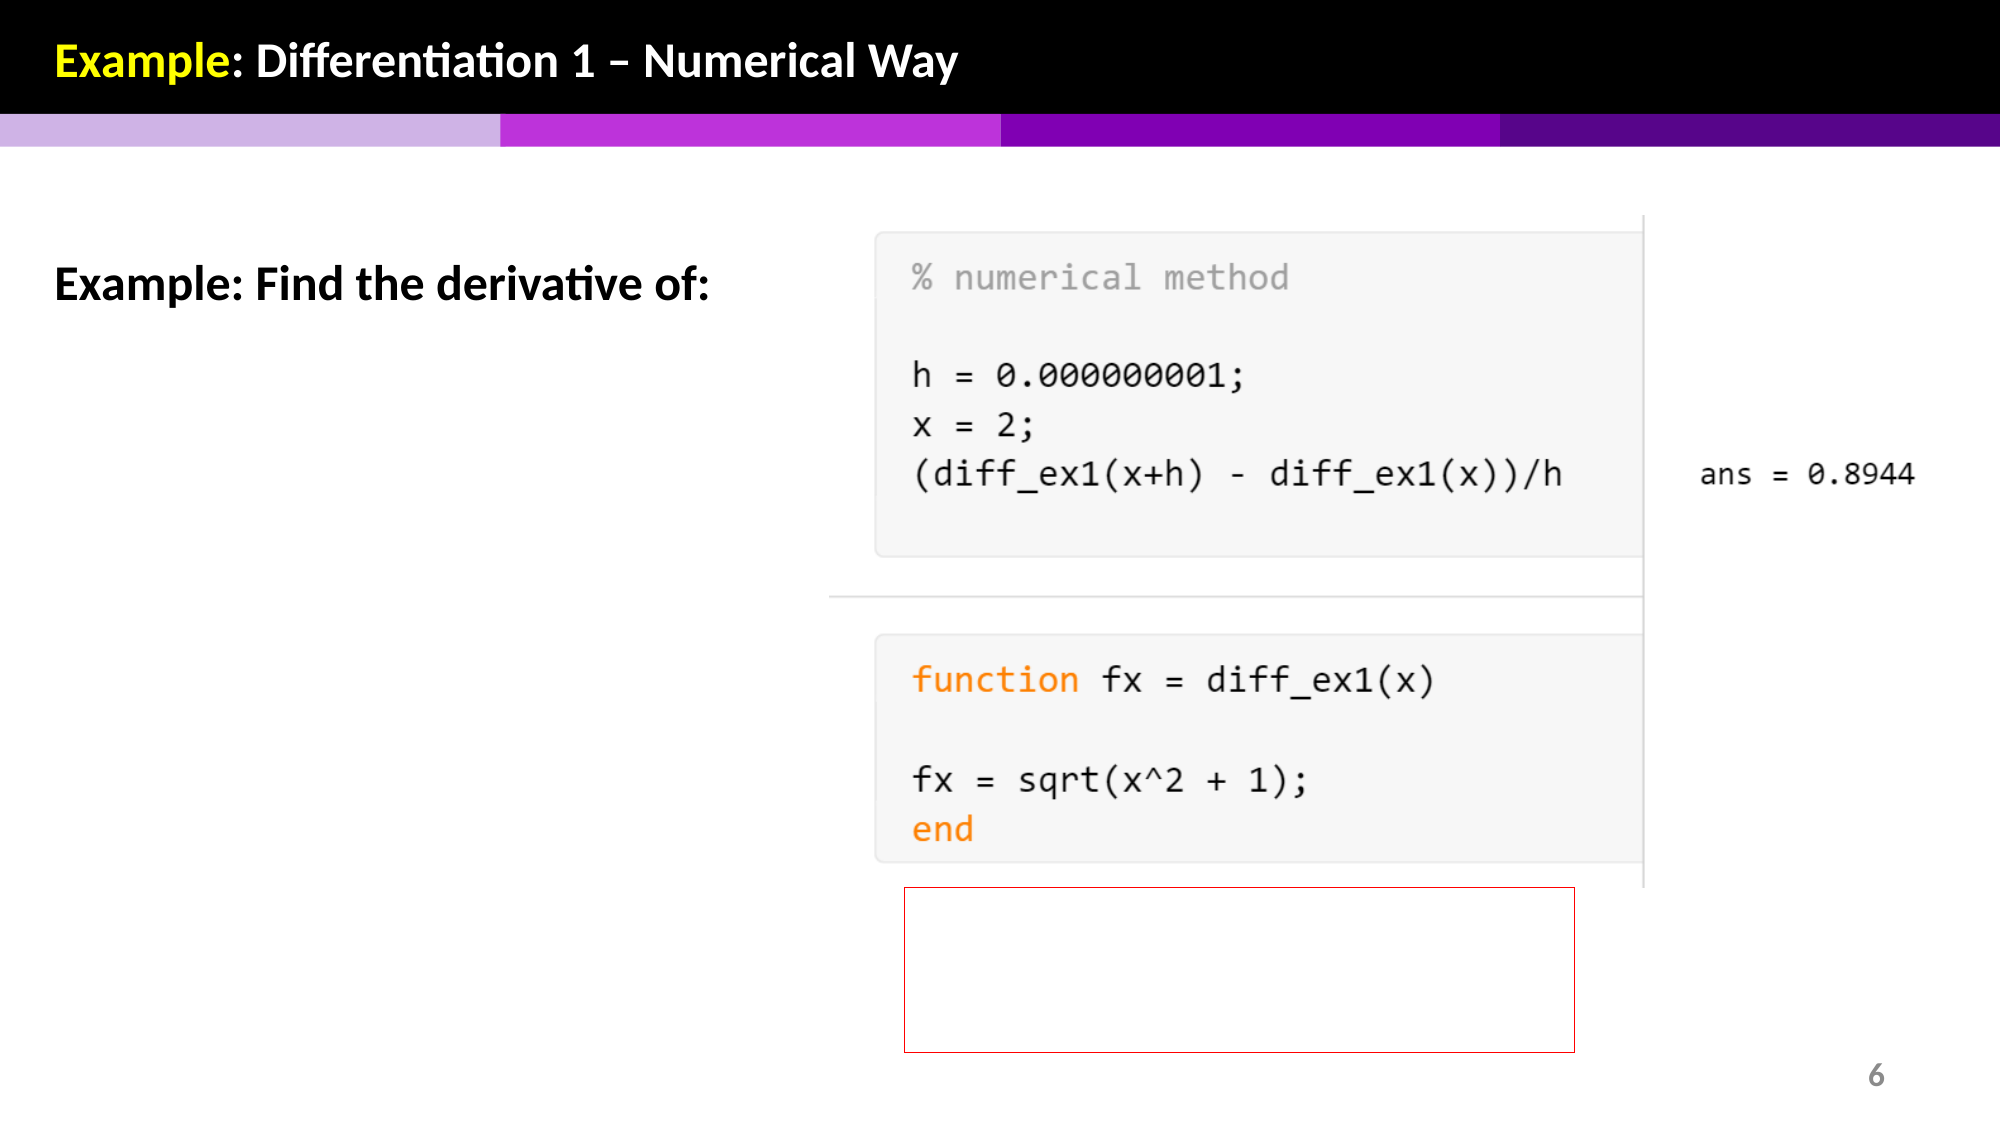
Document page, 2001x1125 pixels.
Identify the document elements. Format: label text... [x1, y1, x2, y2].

picture [829, 215, 2000, 889]
list Example: Differentiation 1 – Numerical Way [39, 1, 1964, 114]
